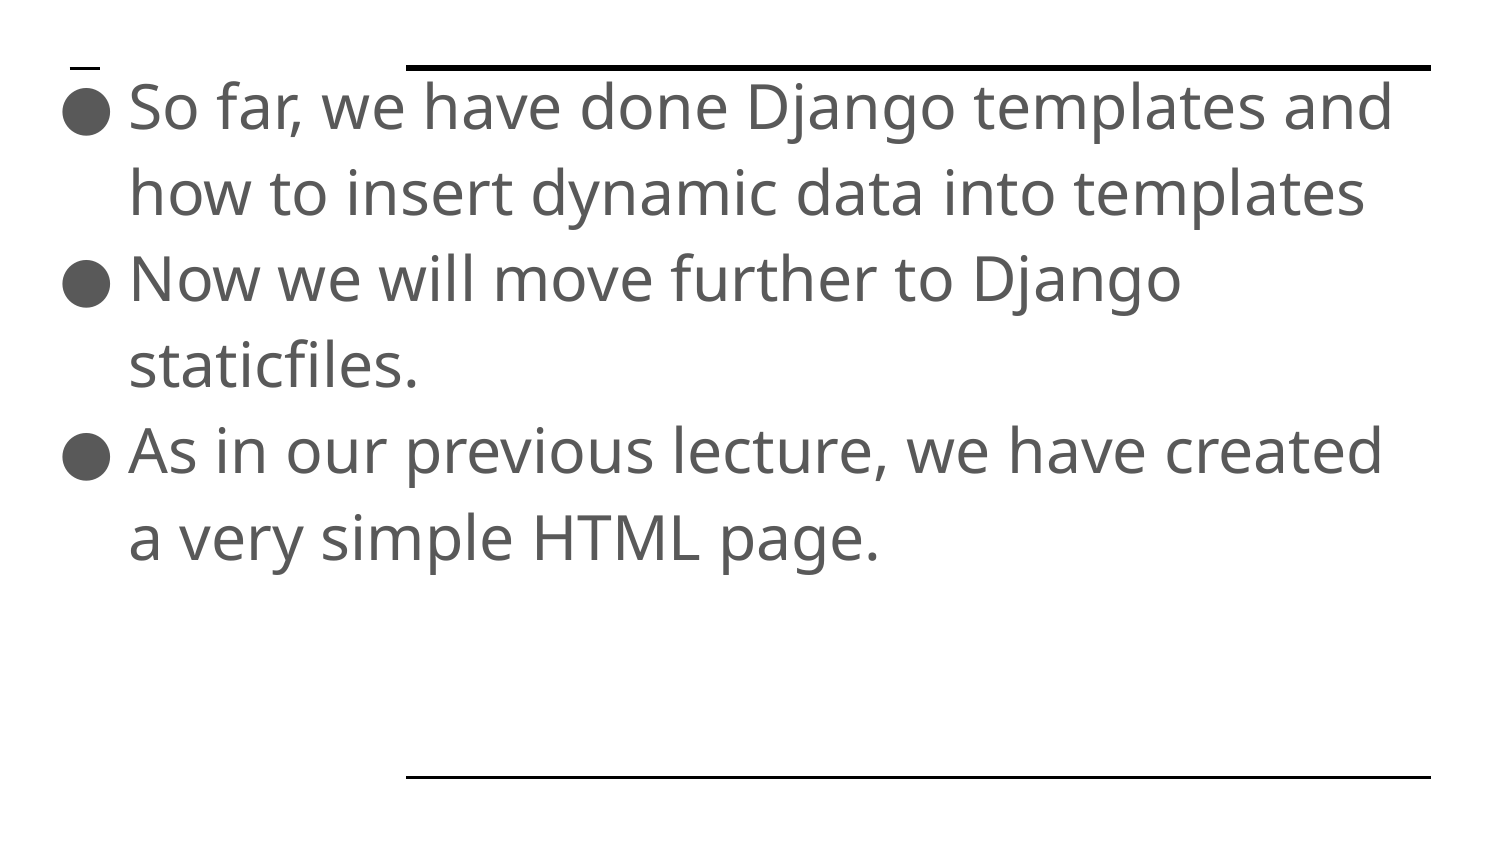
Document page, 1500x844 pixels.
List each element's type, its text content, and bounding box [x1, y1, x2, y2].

list So far, we have done Django templates and how to insert dynamic data into templates Now we will move further to Django staticfiles. As in our previous lecture, we have created a very simple HTML page. [38, 40, 1449, 787]
